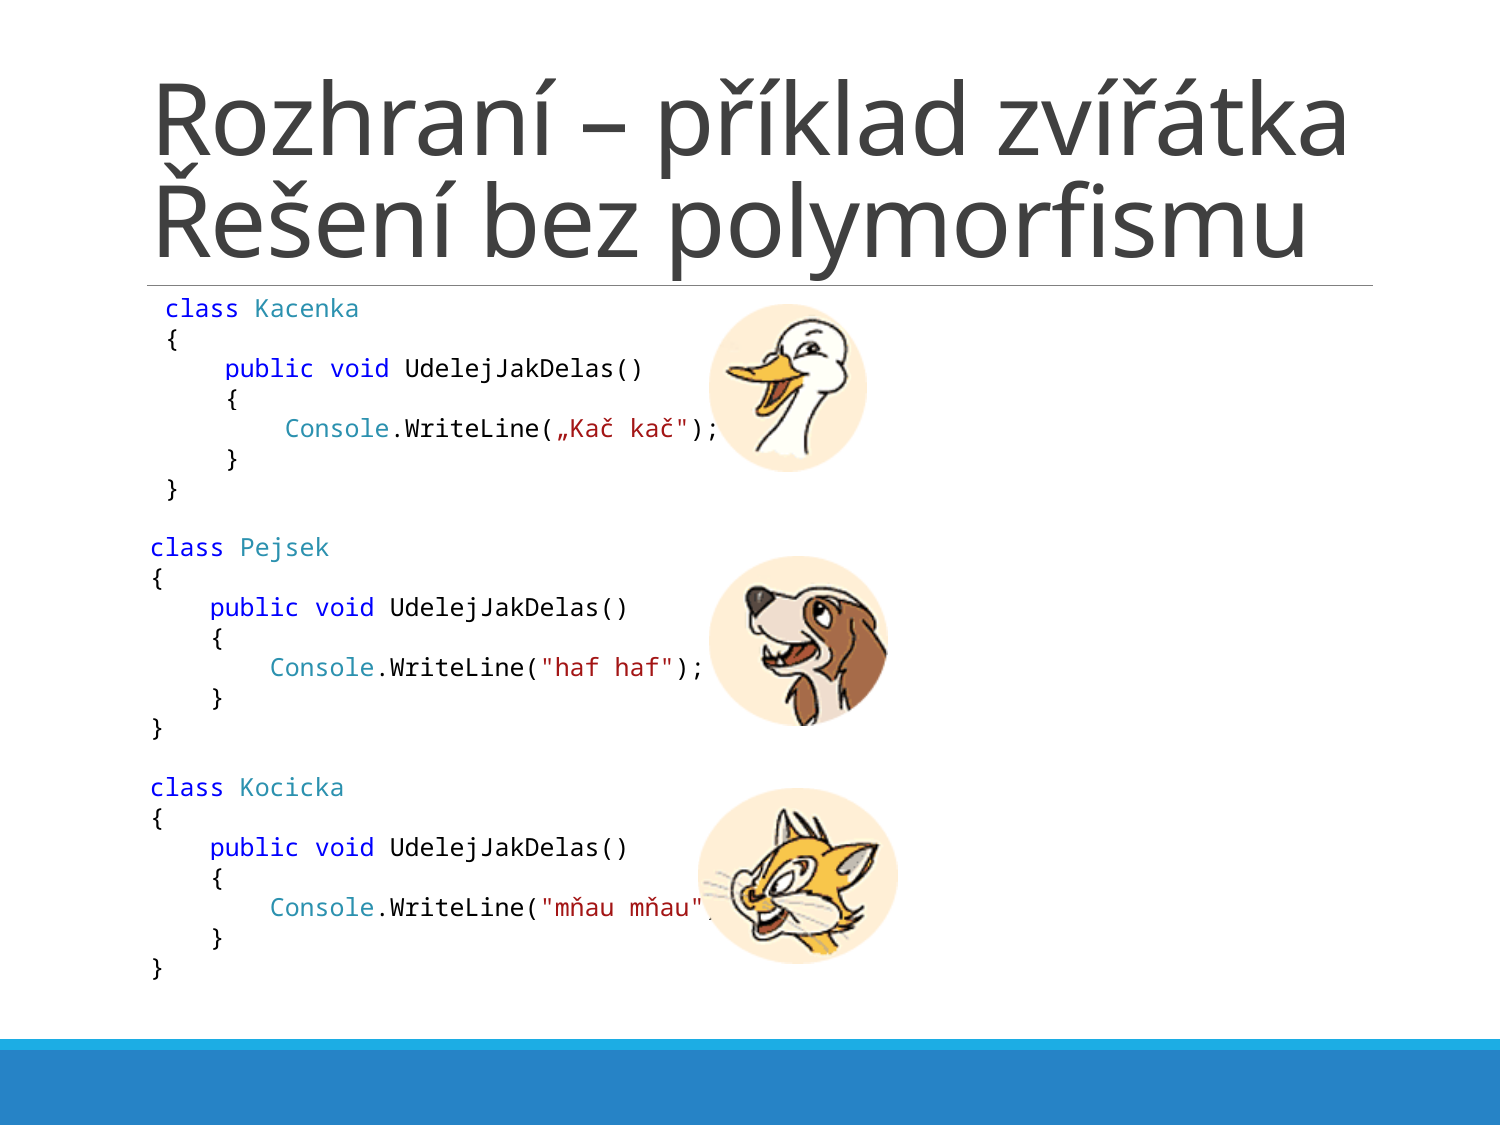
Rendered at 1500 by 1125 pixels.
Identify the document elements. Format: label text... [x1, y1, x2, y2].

title Rozhraní – příklad zvířátka Řešení bez polymorfismu [135, 47, 1373, 285]
picture [708, 555, 888, 726]
text_box class Kacenka { public void UdelejJakDelas() { Console.WriteLine(„Kač kač"); } } class Pejsek { public void UdelejJakDelas() { Console.WriteLine("haf haf"); } } class Kocicka { public void UdelejJakDelas() { Console.WriteLine("mňau mňau"); } } [135, 285, 1373, 989]
picture [708, 303, 868, 473]
picture [698, 787, 898, 964]
